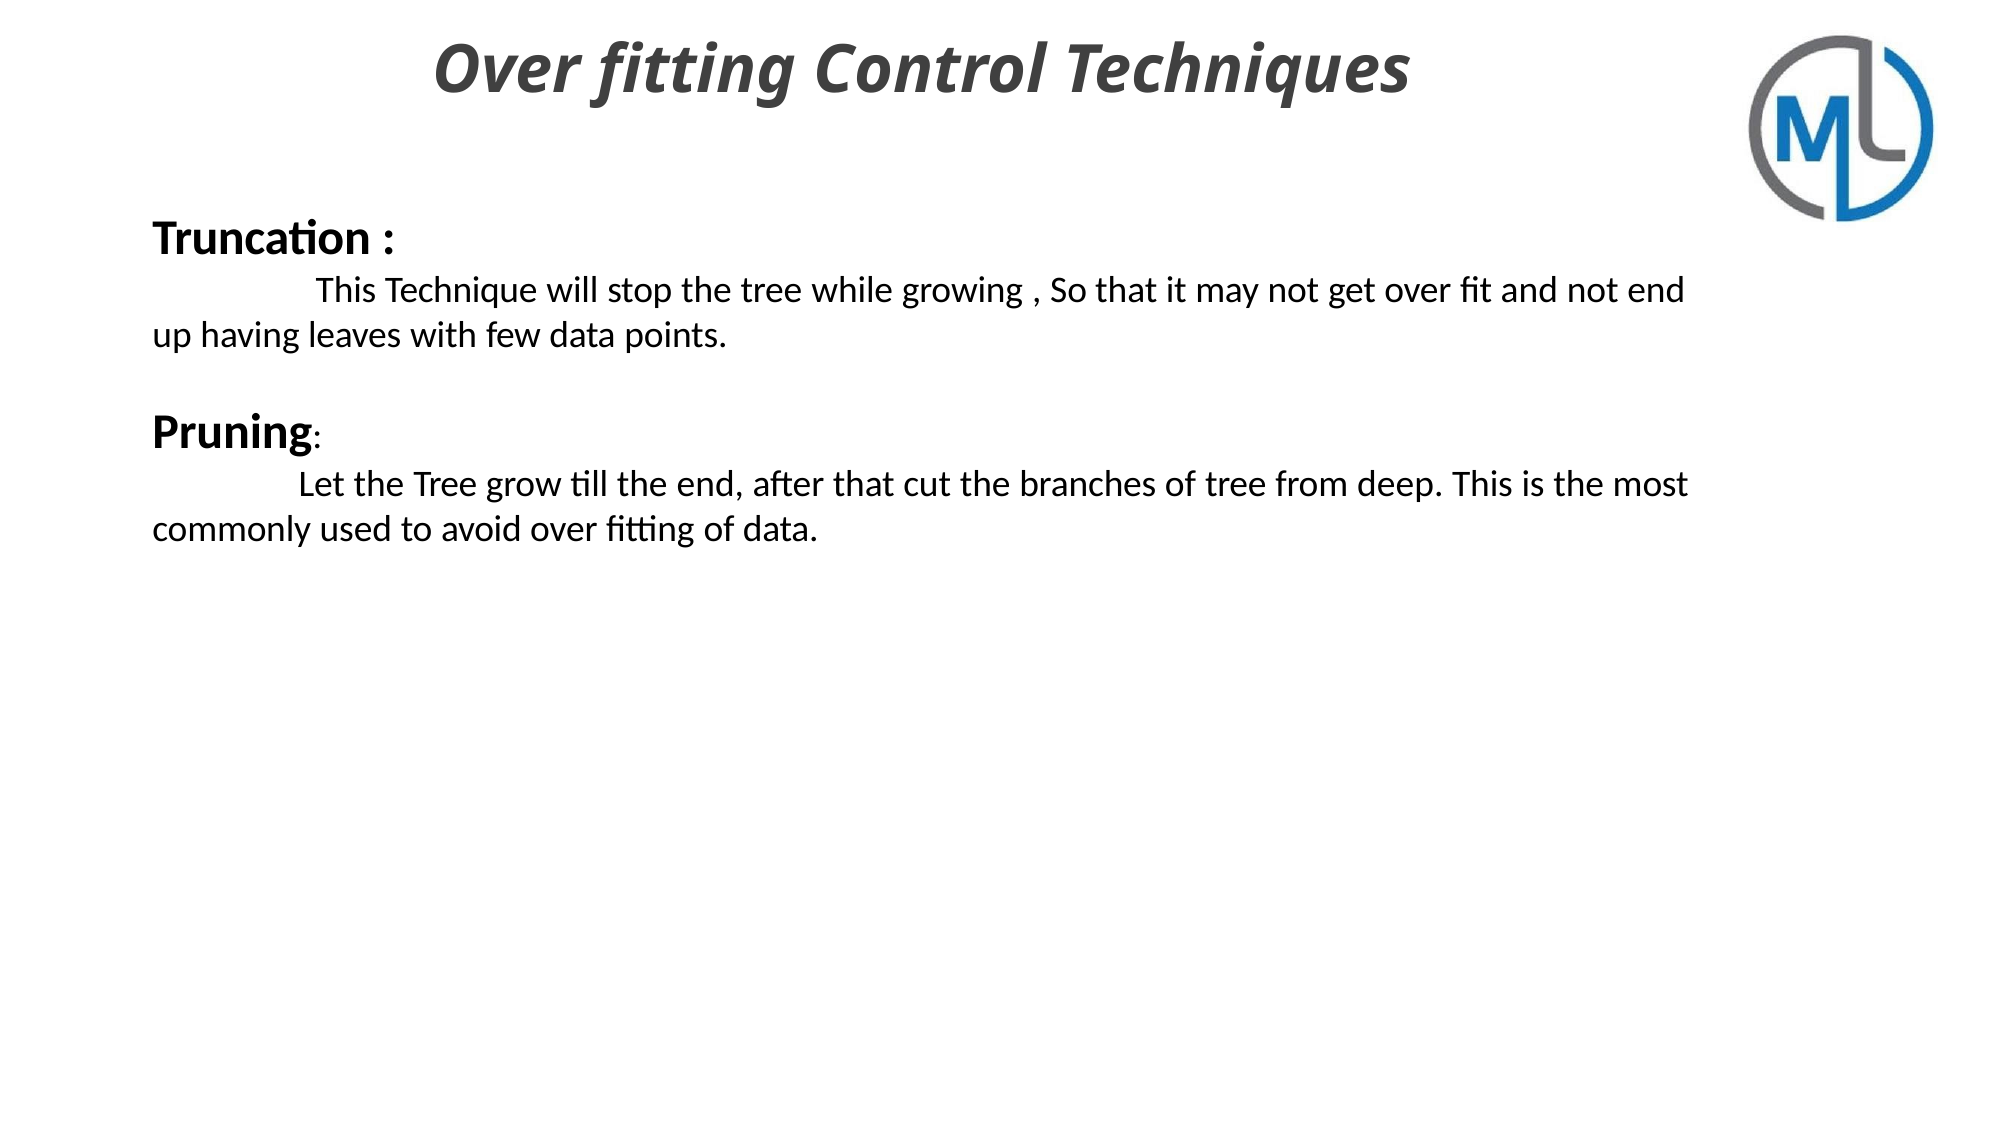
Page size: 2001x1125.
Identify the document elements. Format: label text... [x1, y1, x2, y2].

picture [1742, 30, 1938, 230]
text_box Truncation : This Technique will stop the tree while growing , So that it may not get over fit and not end up having leaves with few data points. Pruning: Let the Tree grow till the end, after that cut the branches of tree from deep. This is the most commonly used to avoid over fitting of data. [150, 202, 1709, 550]
title Over fitting Control Techniques [430, 24, 1440, 202]
